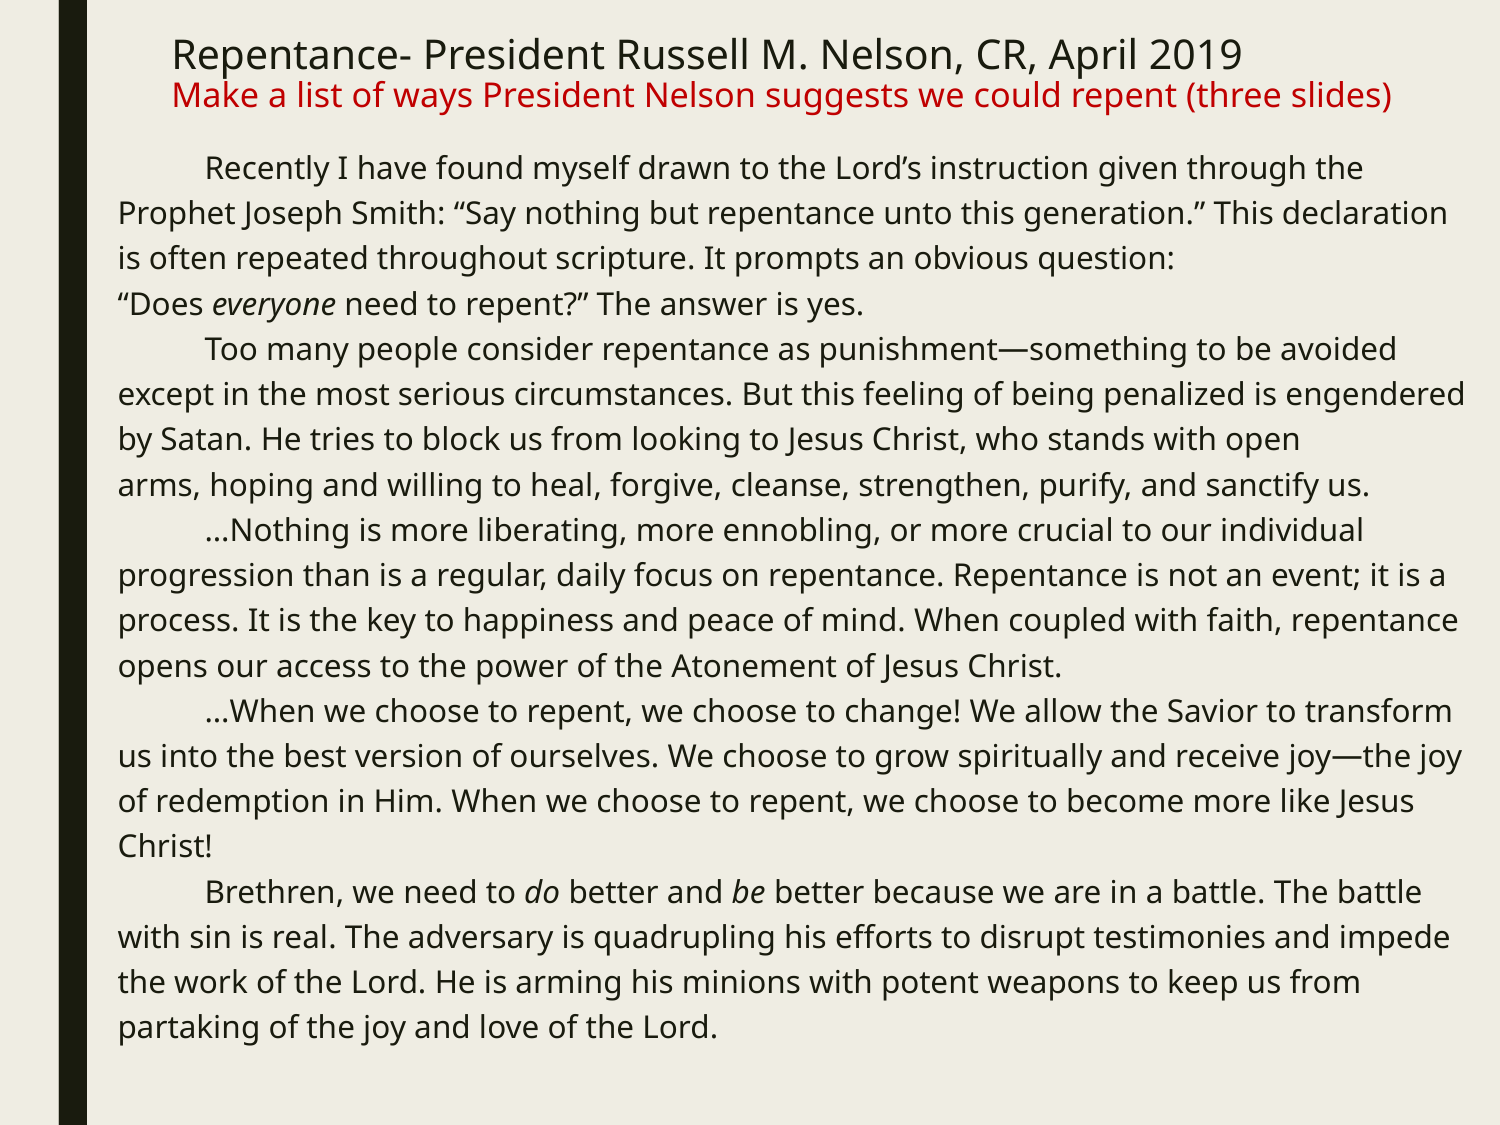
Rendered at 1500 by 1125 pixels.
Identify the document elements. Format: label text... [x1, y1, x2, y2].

title Repentance- President Russell M. Nelson, CR, April 2019 Make a list of ways President Nelson suggests we could repent (three slides) [156, 27, 1426, 132]
list Recently I have found myself drawn to the Lord’s instruction given through the Prophet Joseph Smith: “Say nothing but repentance unto this generation.” This declaration is often repeated throughout scripture. It prompts an obvious question: “Does everyone need to repent?” The answer is yes. Too many people consider repentance as punishment﻿—something to be avoided except in the most serious circumstances. But this feeling of being penalized is engendered by Satan. He tries to block us from looking to Jesus Christ, who stands with open arms, hoping and willing to heal, forgive, cleanse, strengthen, purify, and sanctify us. …Nothing is more liberating, more ennobling, or more crucial to our individual progression than is a regular, daily focus on repentance. Repentance is not an event; it is a process. It is the key to happiness and peace of mind. When coupled with faith, repentance opens our access to the power of the Atonement of Jesus Christ. …When we choose to repent, we choose to change! We allow the Savior to transform us into the best version of ourselves. We choose to grow spiritually and receive joy﻿—the joy of redemption in Him. When we choose to repent, we choose to become more like Jesus Christ! Brethren, we need to do better and be better because we are in a battle. The battle with sin is real. The adversary is quadrupling his efforts to disrupt testimonies and impede the work of the Lord. He is arming his minions with potent weapons to keep us from partaking of the joy and love of the Lord. [102, 132, 1481, 1100]
